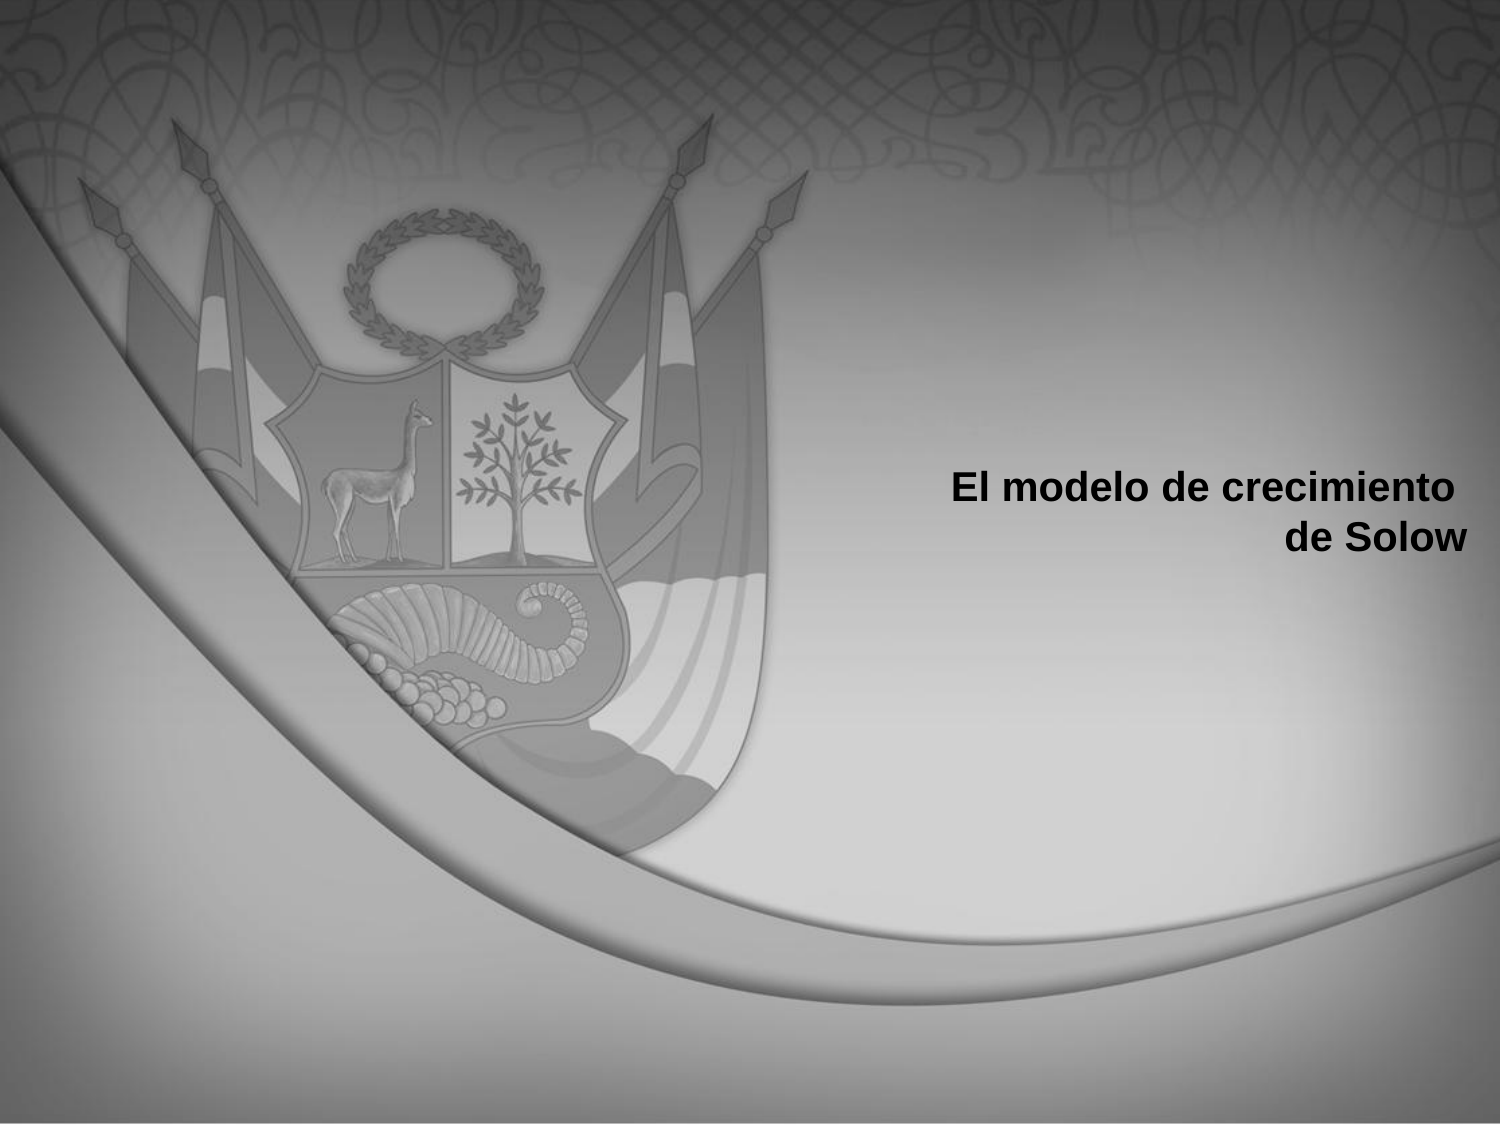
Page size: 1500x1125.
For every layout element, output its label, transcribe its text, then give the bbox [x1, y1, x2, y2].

picture [0, 0, 1500, 1125]
title El modelo de crecimiento de Solow [619, 467, 1483, 551]
